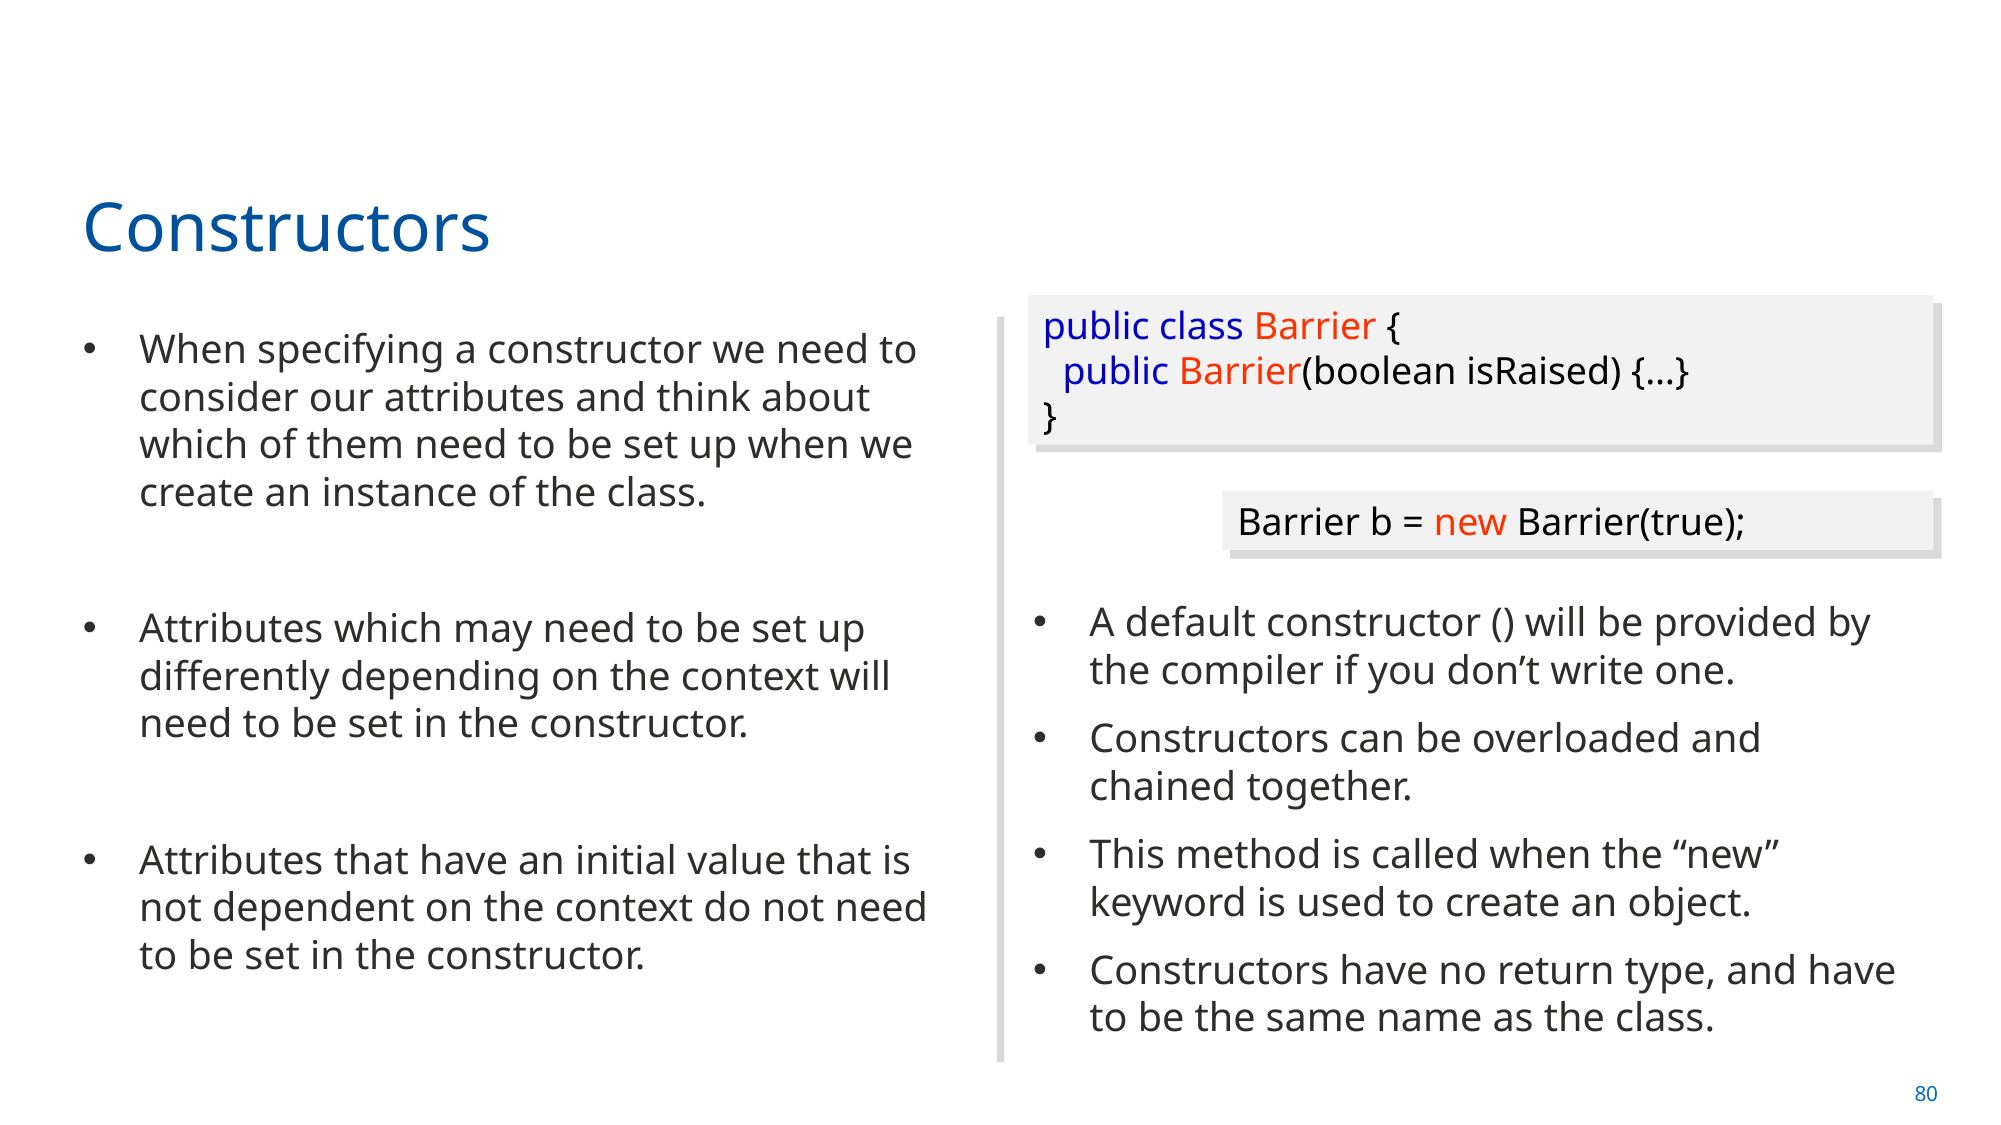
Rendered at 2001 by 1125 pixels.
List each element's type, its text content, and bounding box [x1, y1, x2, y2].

list A default constructor () will be provided by the compiler if you don’t write one. Constructors can be overloaded and chained together. This method is called when the “new” keyword is used to create an object. Constructors have no return type, and have to be the same name as the class. [1018, 316, 1934, 1063]
list When specifying a constructor we need to consider our attributes and think about which of them need to be set up when we create an instance of the class. Attributes which may need to be set up differently depending on the context will need to be set in the constructor. Attributes that have an initial value that is not dependent on the context do not need to be set in the constructor. [67, 316, 984, 1063]
text_box Barrier b = new Barrier(true); [1222, 490, 1934, 551]
title Constructors [67, 170, 1565, 273]
text_box public class Barrier { public Barrier(boolean isRaised) {…} } [1028, 295, 1934, 445]
